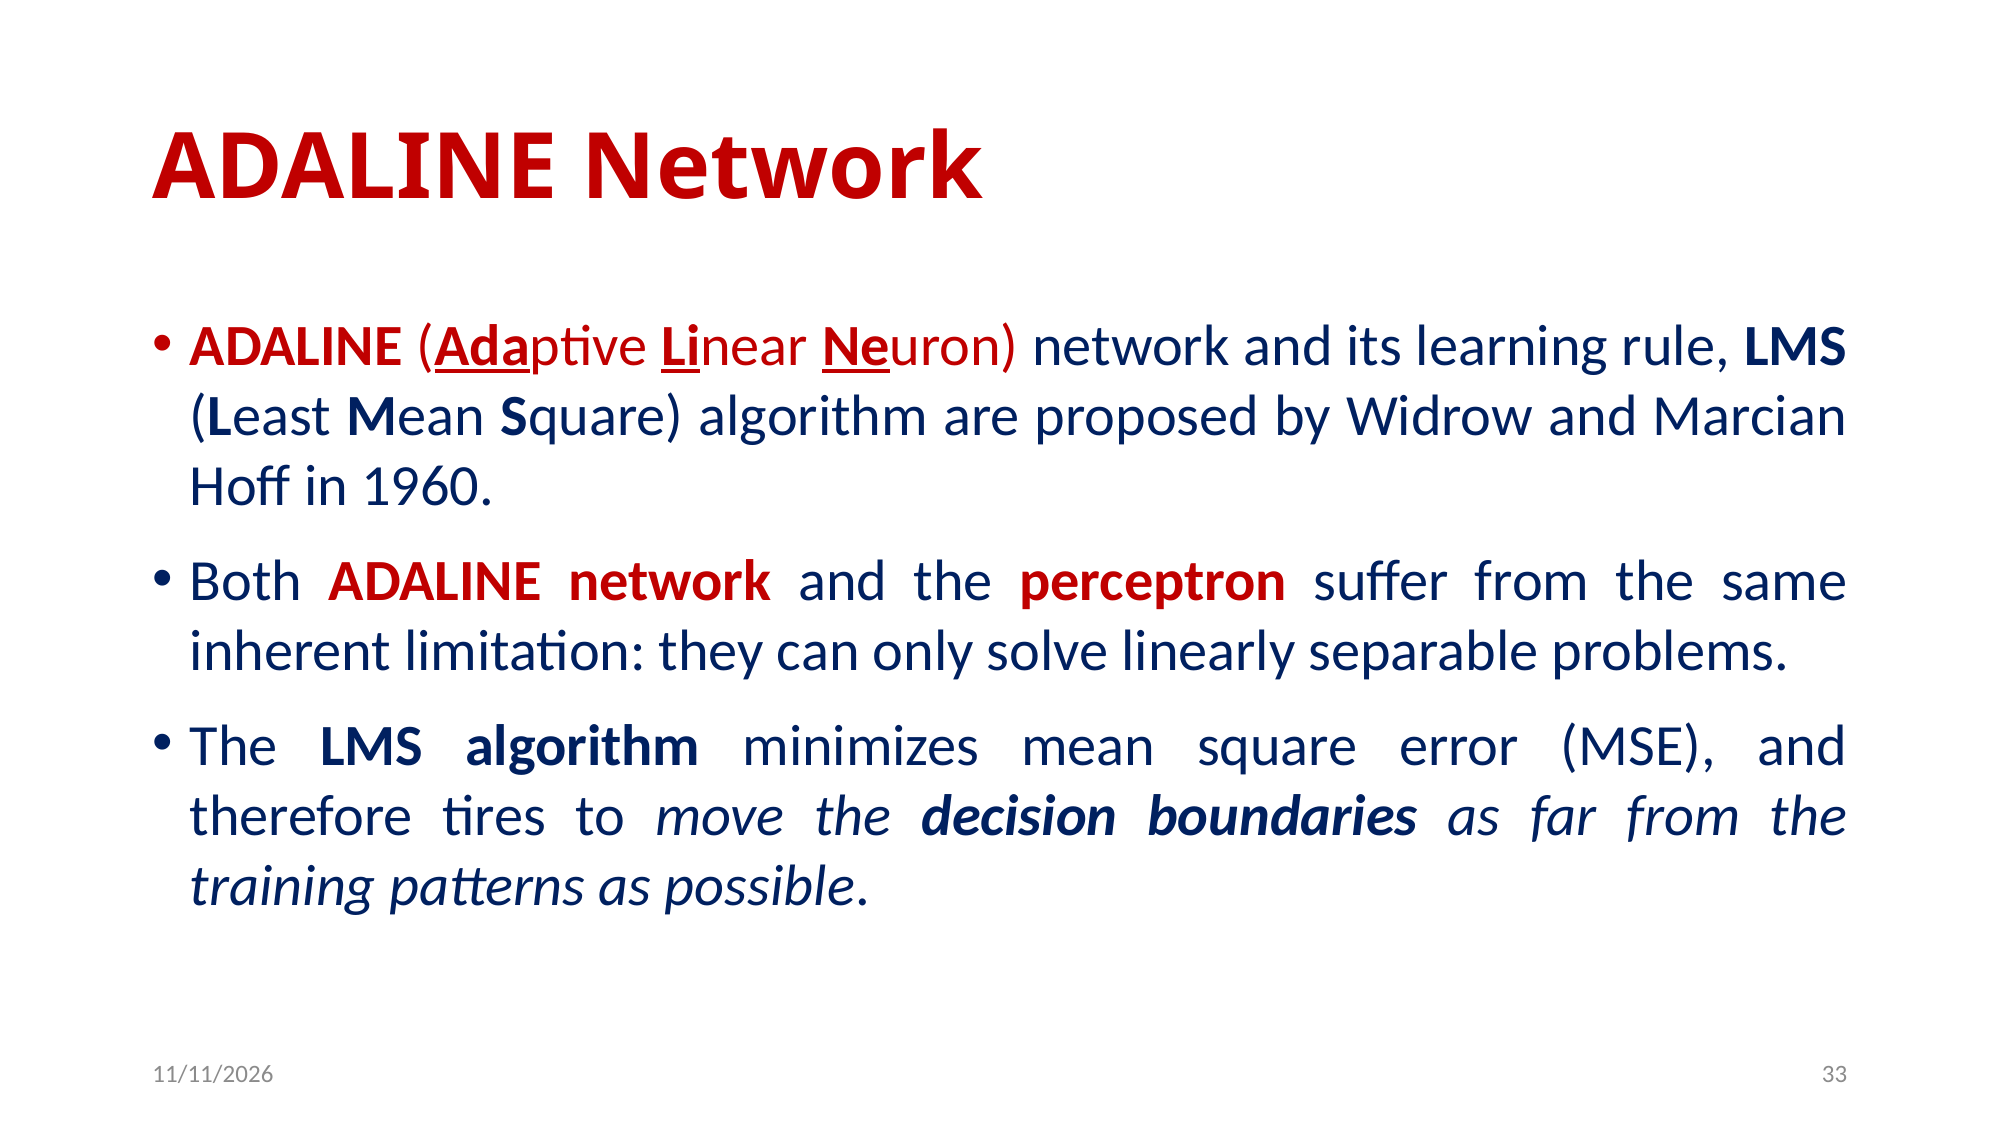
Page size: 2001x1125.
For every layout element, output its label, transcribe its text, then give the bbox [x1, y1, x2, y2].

list ADALINE (Adaptive Linear Neuron) network and its learning rule, LMS (Least Mean Square) algorithm are proposed by Widrow and Marcian Hoff in 1960. Both ADALINE network and the perceptron suffer from the same inherent limitation: they can only solve linearly separable problems. The LMS algorithm minimizes mean square error (MSE), and therefore tires to move the decision boundaries as far from the training patterns as possible. [137, 299, 1863, 1014]
title ADALINE Network [137, 59, 1863, 278]
slide_number 33 [1412, 1042, 1863, 1103]
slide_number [137, 1042, 588, 1103]
